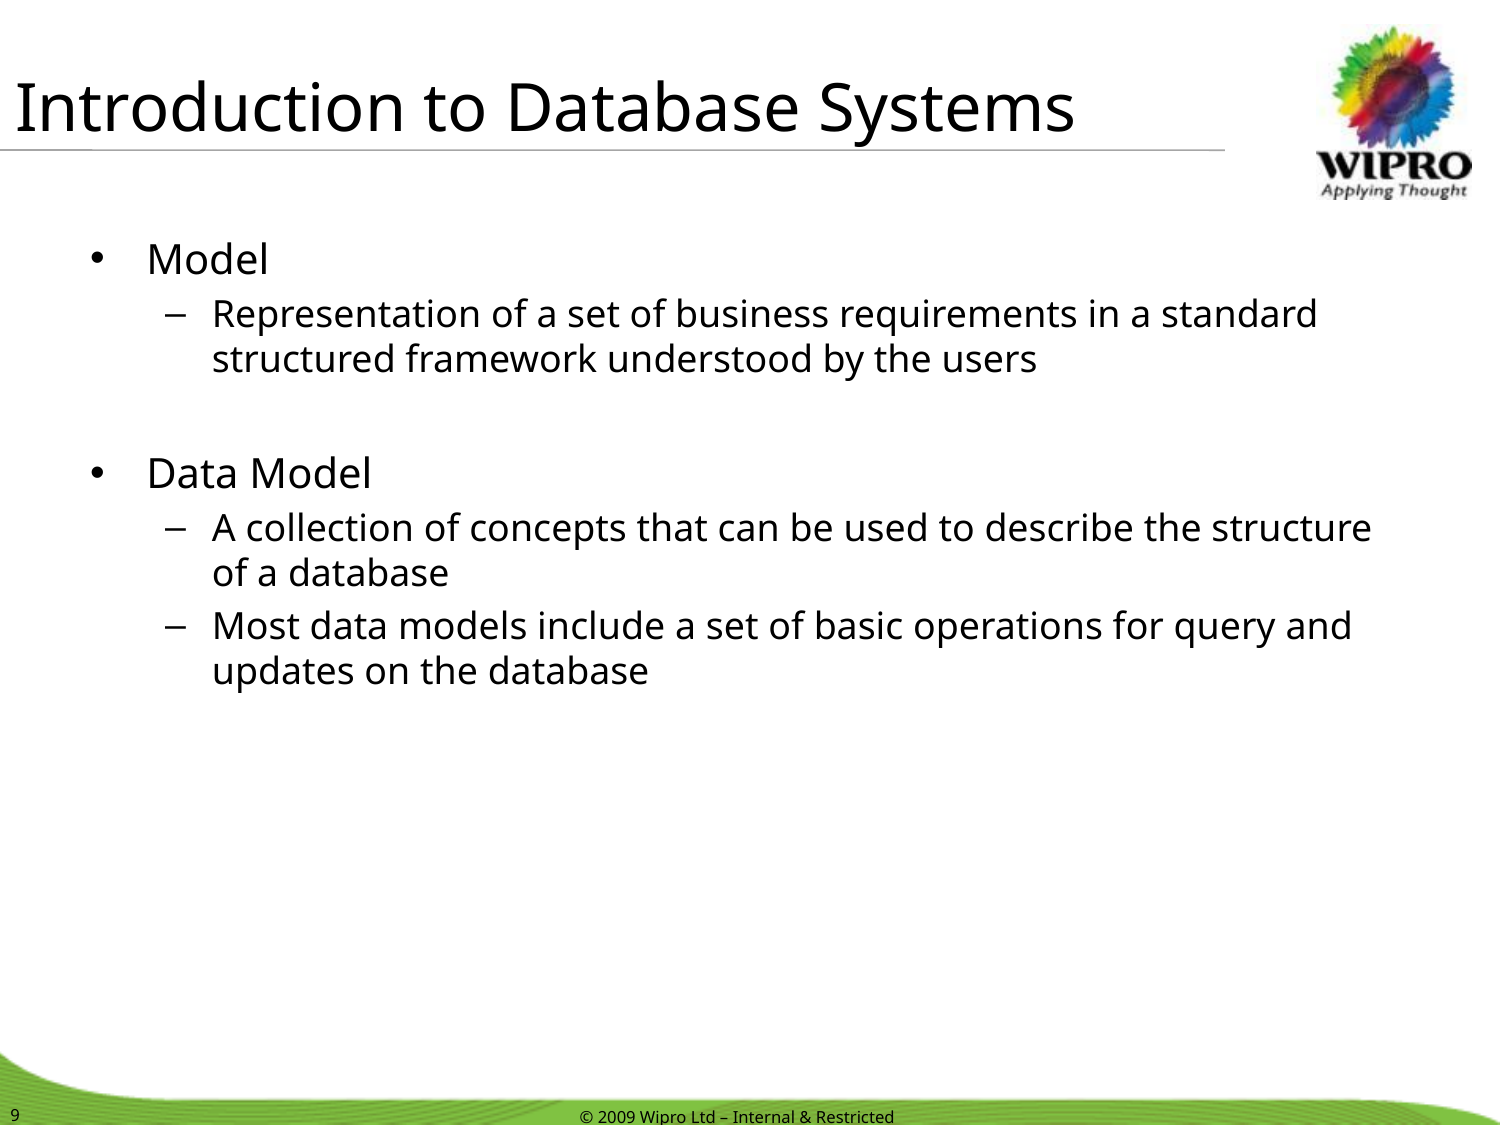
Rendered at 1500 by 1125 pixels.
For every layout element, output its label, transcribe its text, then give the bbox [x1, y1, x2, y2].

picture [1316, 24, 1472, 200]
list Model Representation of a set of business requirements in a standard structured framework understood by the users Data Model A collection of concepts that can be used to describe the structure of a database Most data models include a set of basic operations for query and updates on the database [75, 224, 1425, 1038]
title Introduction to Database Systems [0, 35, 1263, 175]
picture [0, 1037, 1500, 1125]
